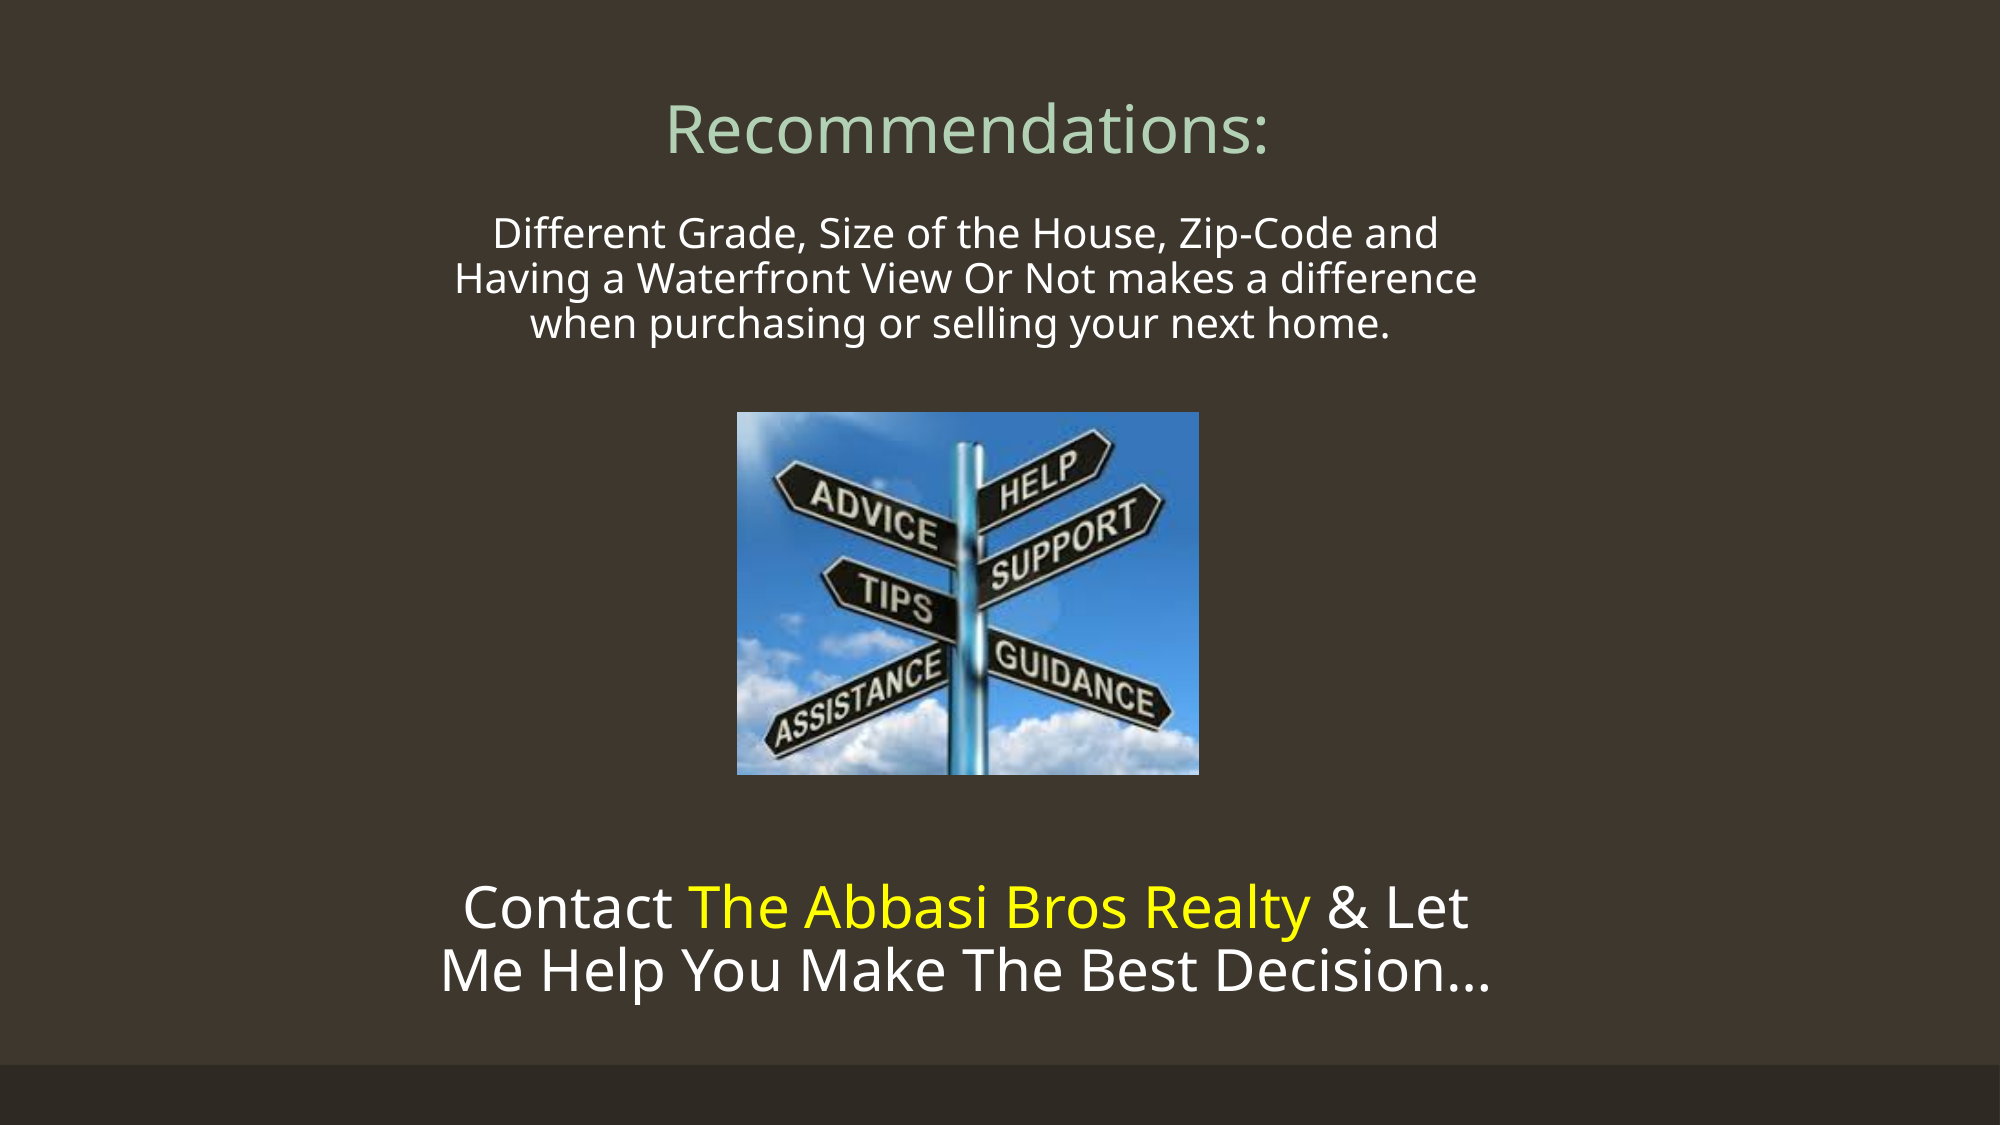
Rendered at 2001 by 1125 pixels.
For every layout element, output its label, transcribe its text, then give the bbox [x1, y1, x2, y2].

text_box Recommendations: [505, 25, 1431, 143]
picture [737, 412, 1199, 775]
text_box Contact The Abbasi Bros Realty & Let Me Help You Make The Best Decision… [410, 800, 1522, 1057]
text_box Different Grade, Size of the House, Zip-Code and Having a Waterfront View Or Not makes a difference when purchasing or selling your next home. [410, 143, 1522, 401]
